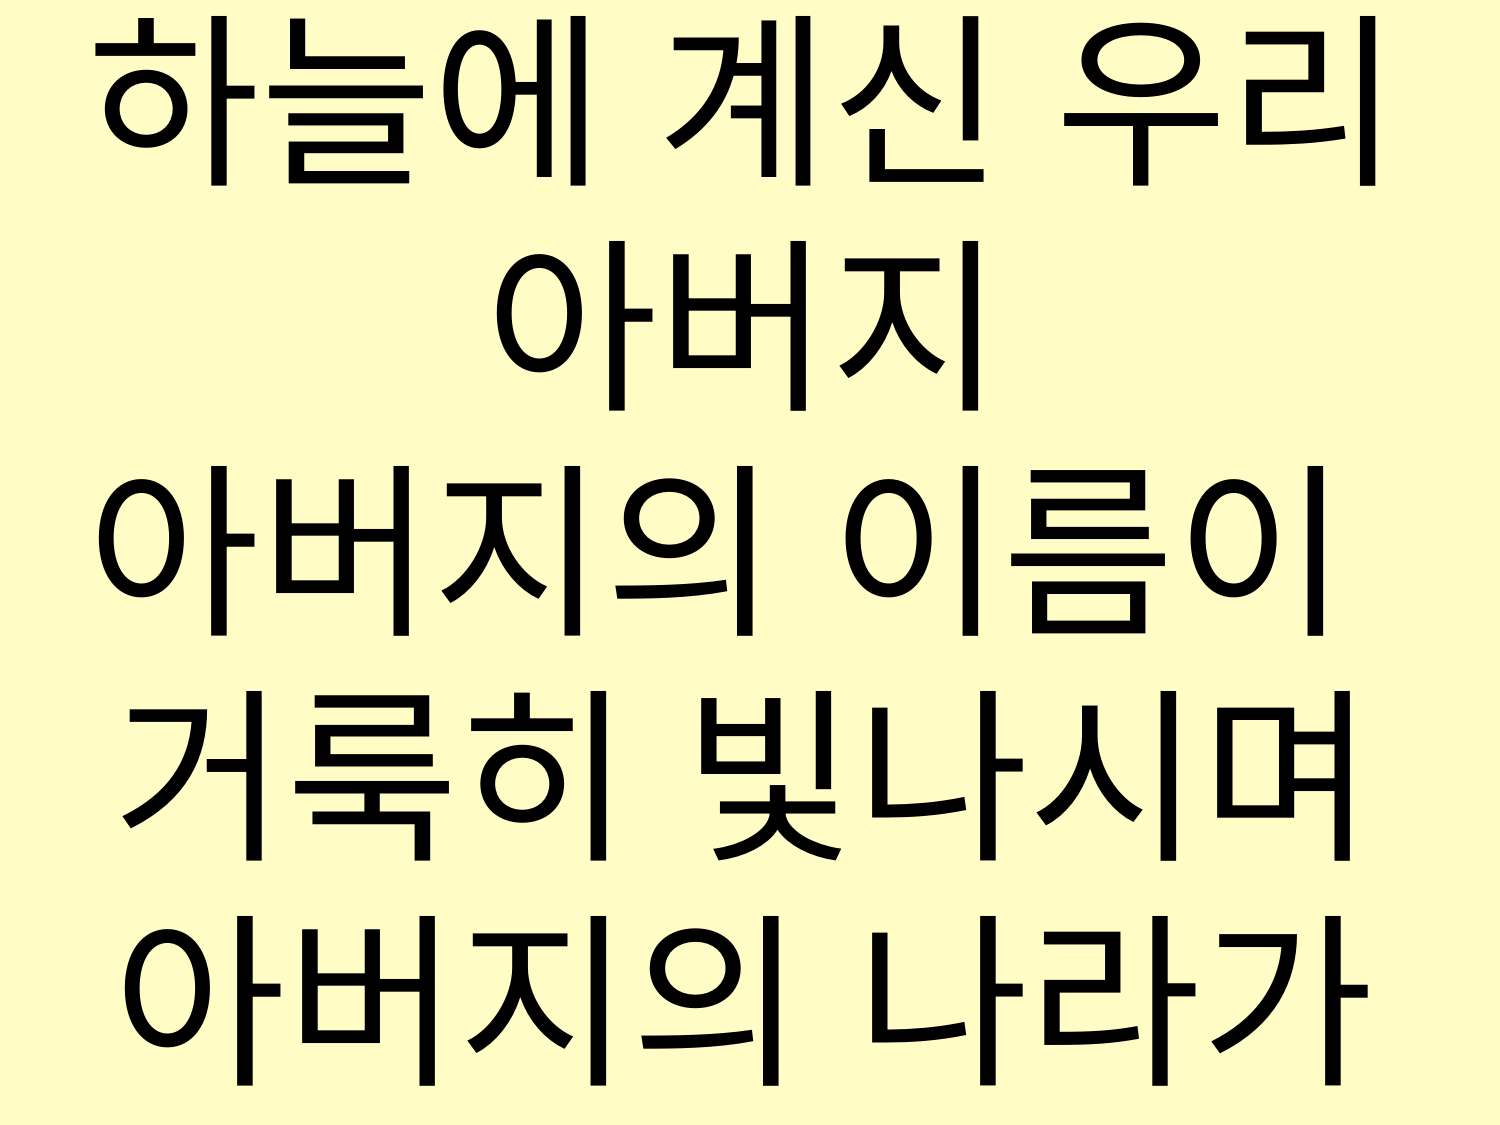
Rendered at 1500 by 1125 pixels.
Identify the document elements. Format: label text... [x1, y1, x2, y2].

text_box 하늘에 계신 우리 아버지 아버지의 이름이 거룩히 빛나시며 아버지의 나라가 오시며 아버지의 뜻이 [53, 0, 1435, 1125]
